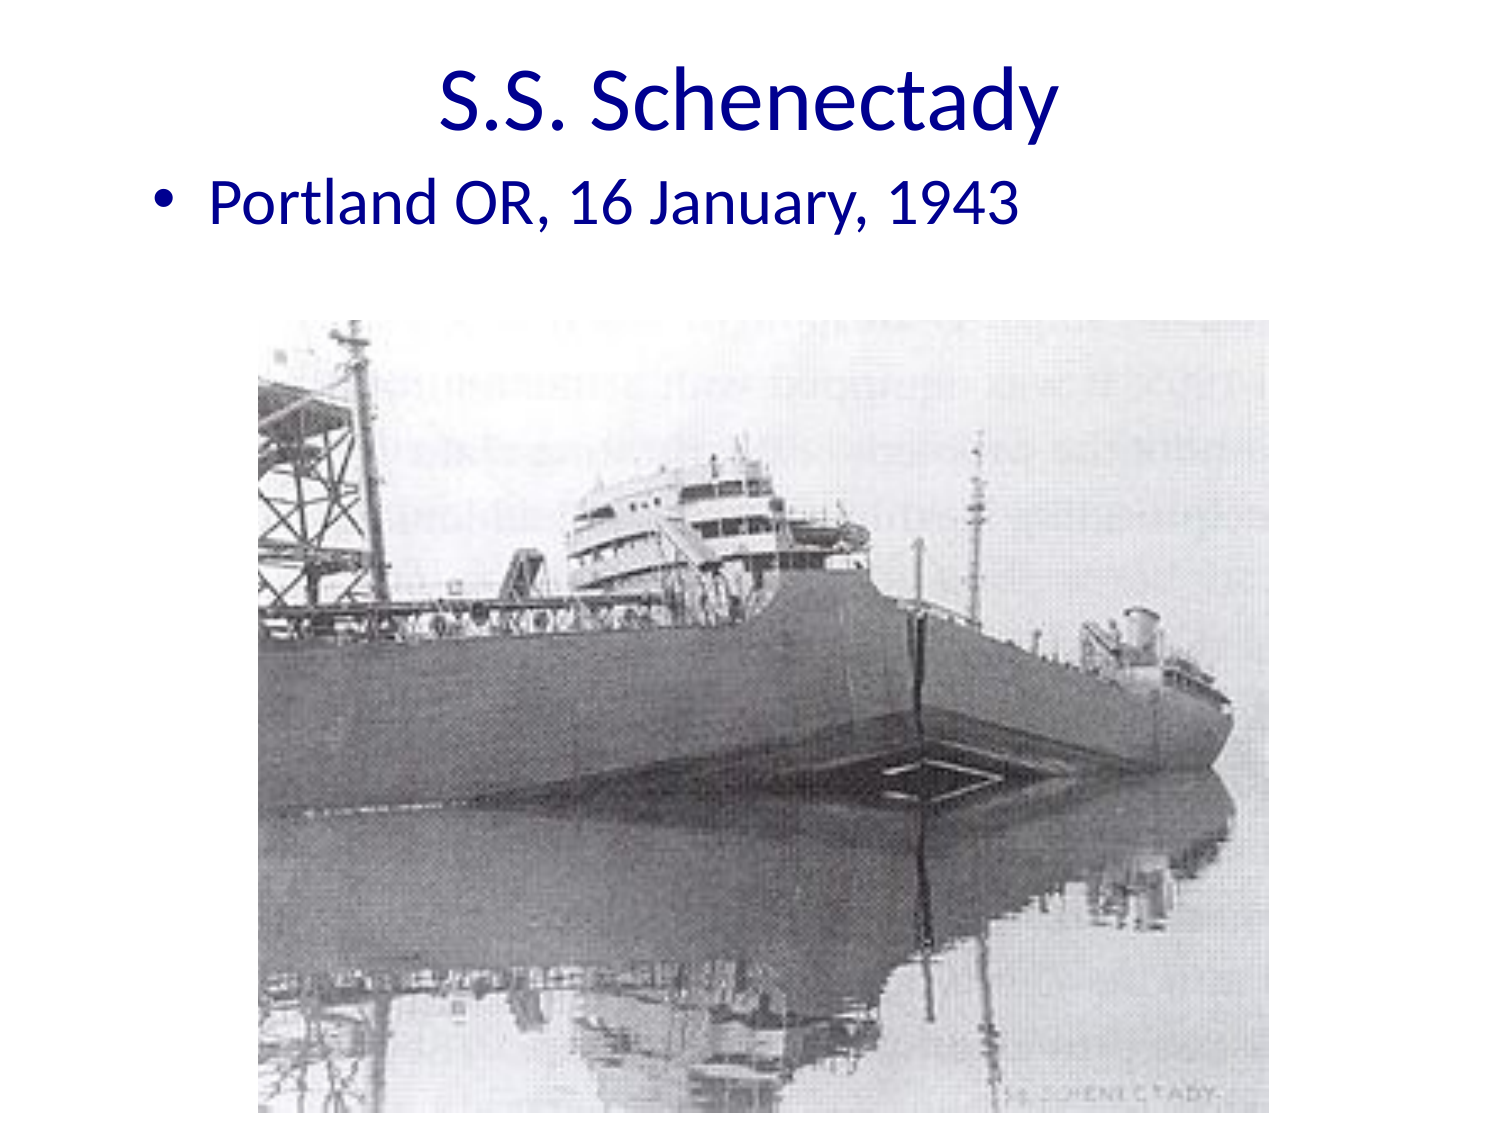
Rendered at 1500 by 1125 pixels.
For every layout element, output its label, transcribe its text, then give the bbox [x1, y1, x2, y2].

list Portland OR, 16 January, 1943 [137, 149, 1413, 275]
picture [257, 320, 1269, 1113]
title S.S. Schenectady [112, 0, 1388, 188]
